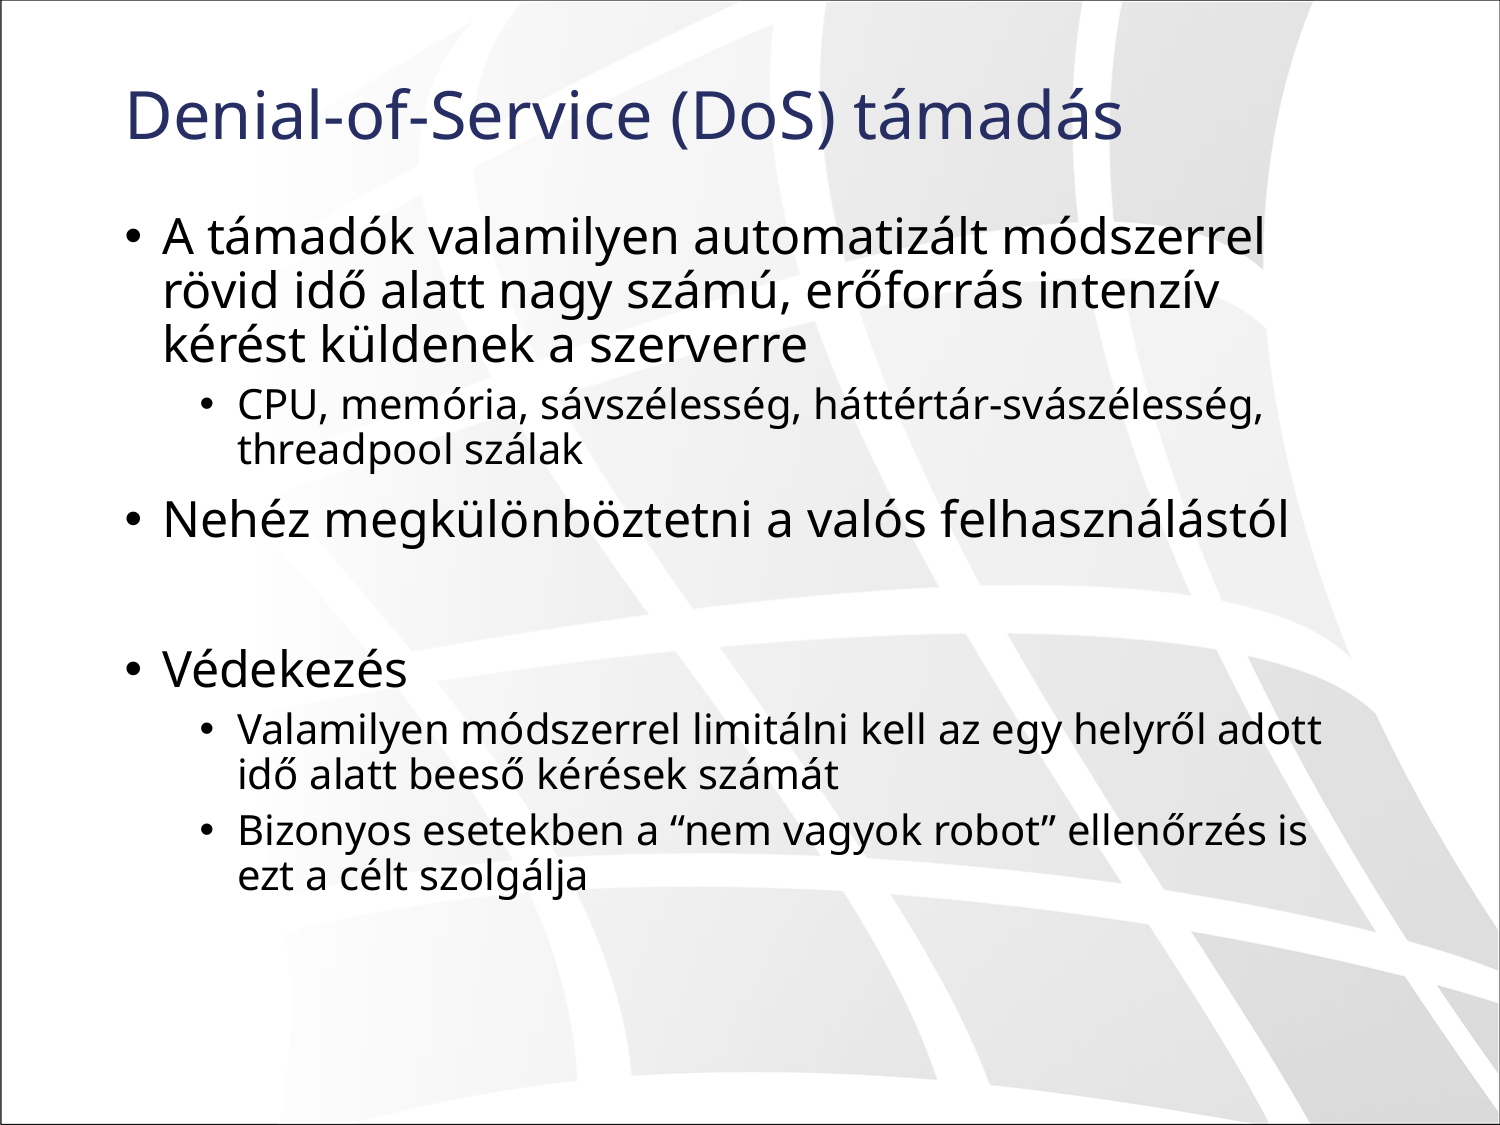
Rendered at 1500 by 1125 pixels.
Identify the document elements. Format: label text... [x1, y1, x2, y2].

picture [0, 0, 1500, 1125]
list A támadók valamilyen automatizált módszerrel rövid idő alatt nagy számú, erőforrás intenzív kérést küldenek a szerverre CPU, memória, sávszélesség, háttértár-svászélesség, threadpool szálak Nehéz megkülönböztetni a valós felhasználástól Védekezés Valamilyen módszerrel limitálni kell az egy helyről adott idő alatt beeső kérések számát Bizonyos esetekben a “nem vagyok robot” ellenőrzés is ezt a célt szolgálja [109, 203, 1348, 1069]
title Denial-of-Service (DoS) támadás [109, 59, 1348, 177]
